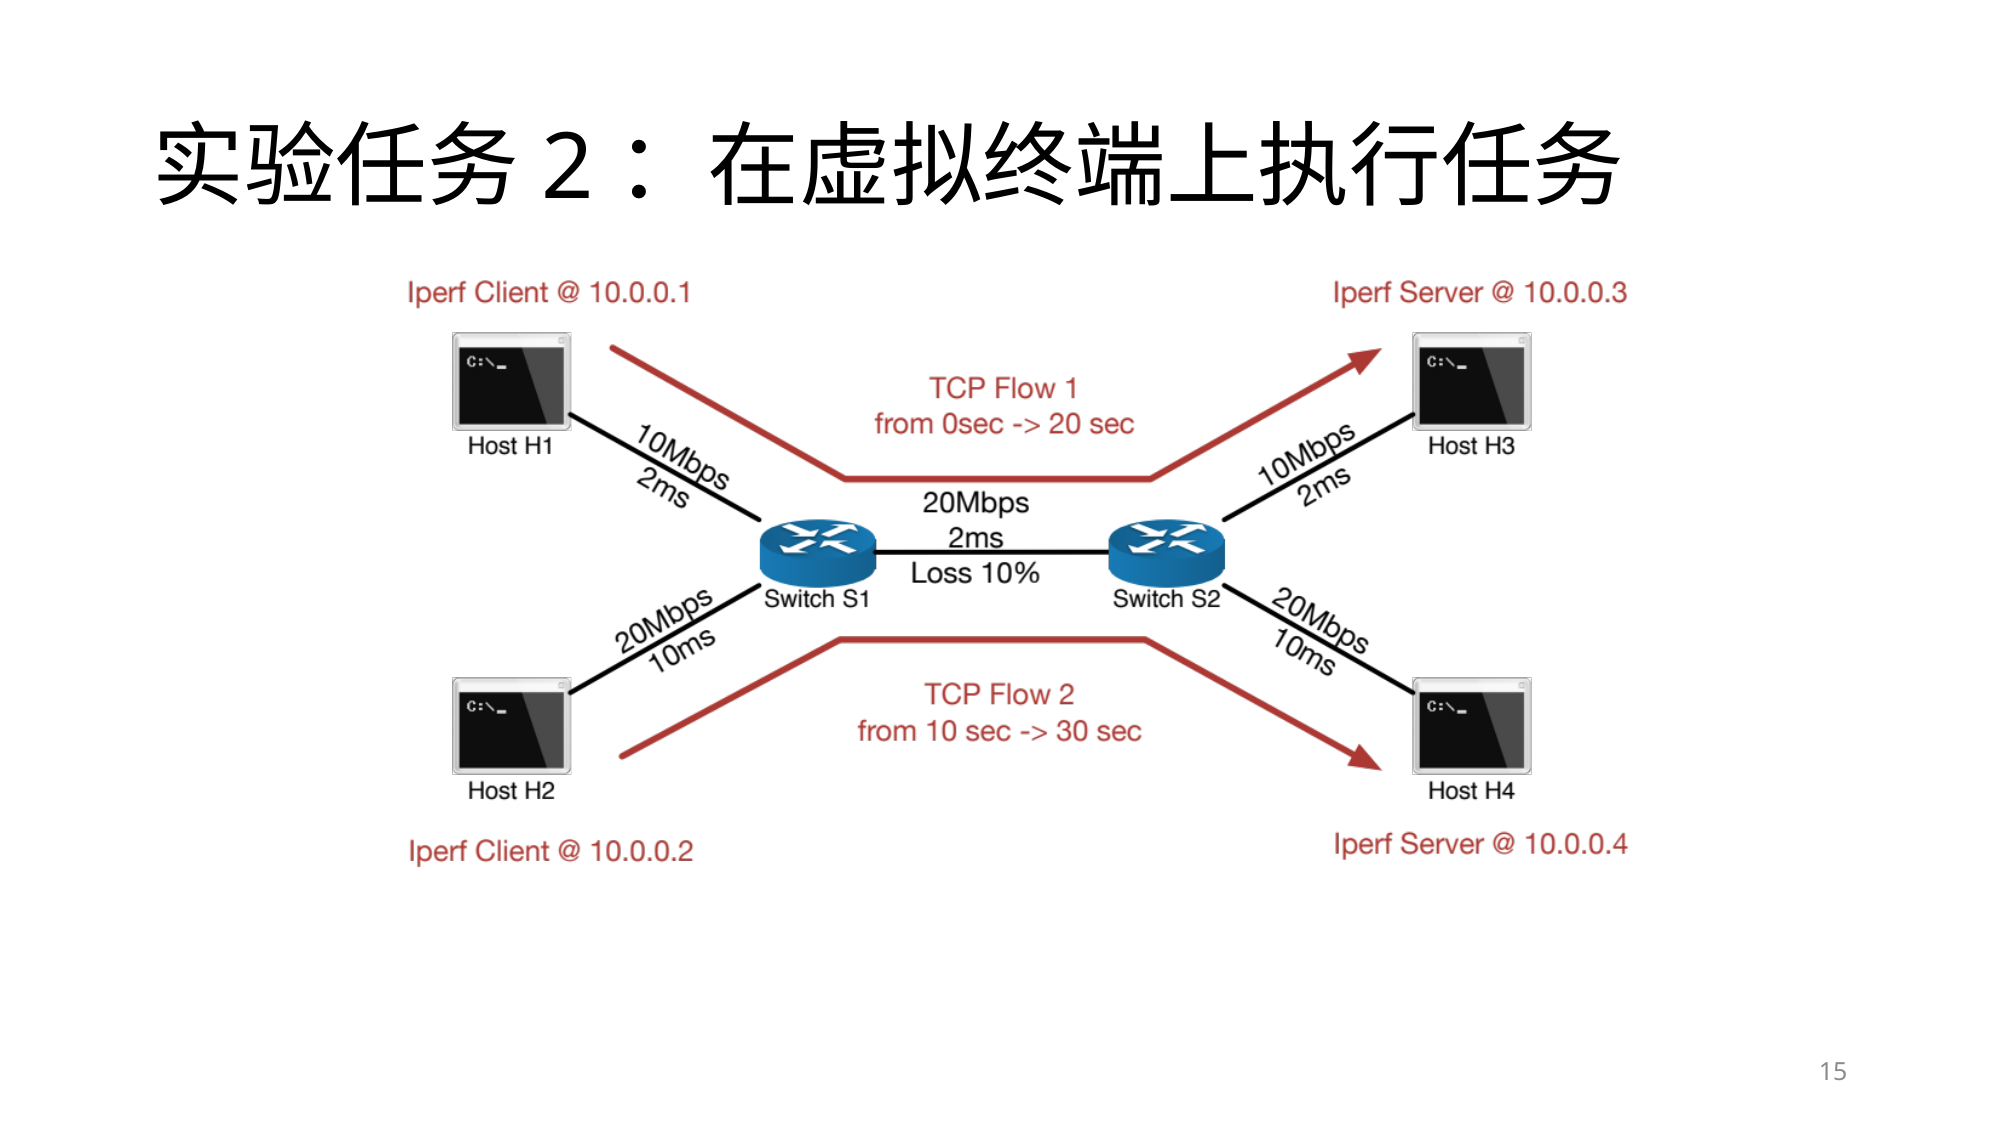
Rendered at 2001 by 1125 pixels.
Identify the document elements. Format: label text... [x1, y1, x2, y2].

picture [398, 267, 1637, 876]
title 实验任务2：在虚拟终端上执行任务 [137, 59, 1863, 278]
slide_number 15 [1412, 1042, 1863, 1103]
